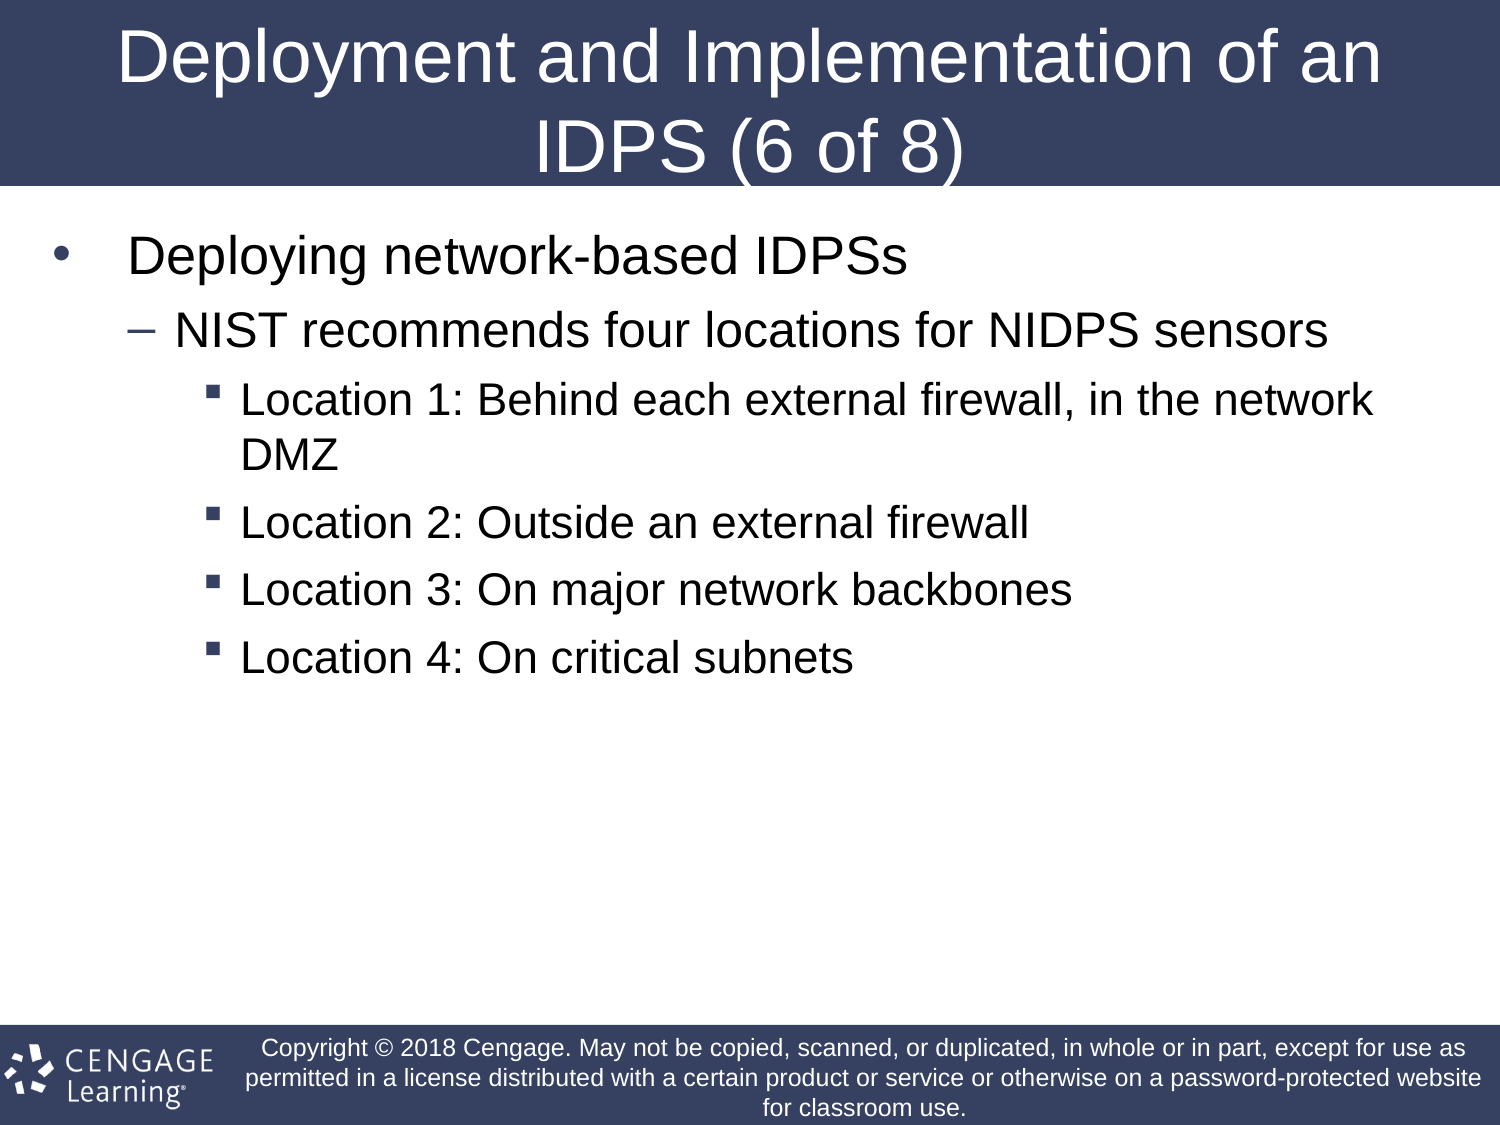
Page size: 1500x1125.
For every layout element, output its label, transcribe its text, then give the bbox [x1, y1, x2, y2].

title Deployment and Implementation of an IDPS (6 of 8) [7, 0, 1493, 188]
list Deploying network-based IDPSs NIST recommends four locations for NIDPS sensors Location 1: Behind each external firewall, in the network DMZ Location 2: Outside an external firewall Location 3: On major network backbones Location 4: On critical subnets [37, 212, 1463, 988]
picture [0, 1040, 216, 1113]
